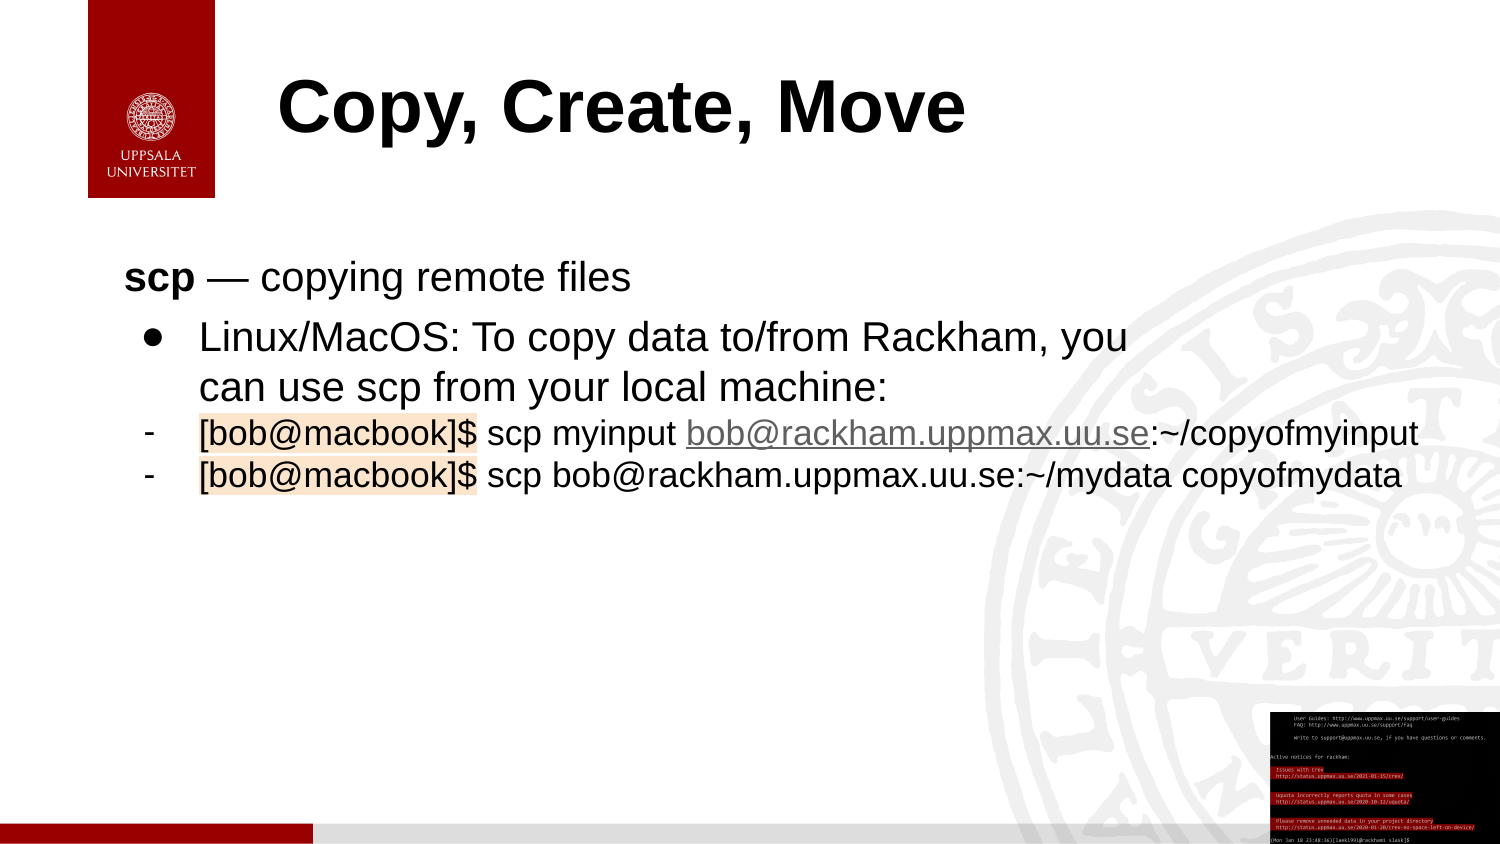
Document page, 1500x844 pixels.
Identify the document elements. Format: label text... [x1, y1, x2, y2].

text_box Copy, Create, Move [262, 42, 1258, 163]
list scp — copying remote files Linux/MacOS: To copy data to/from Rackham, you can use scp from your local machine: [bob@macbook]$ scp myinput bob@rackham.uppmax.uu.se:~/copyofmyinput [bob@macbook]$ scp bob@rackham.uppmax.uu.se:~/mydata copyofmydata [112, 243, 1436, 751]
picture [88, 0, 215, 198]
picture [1270, 712, 1500, 844]
